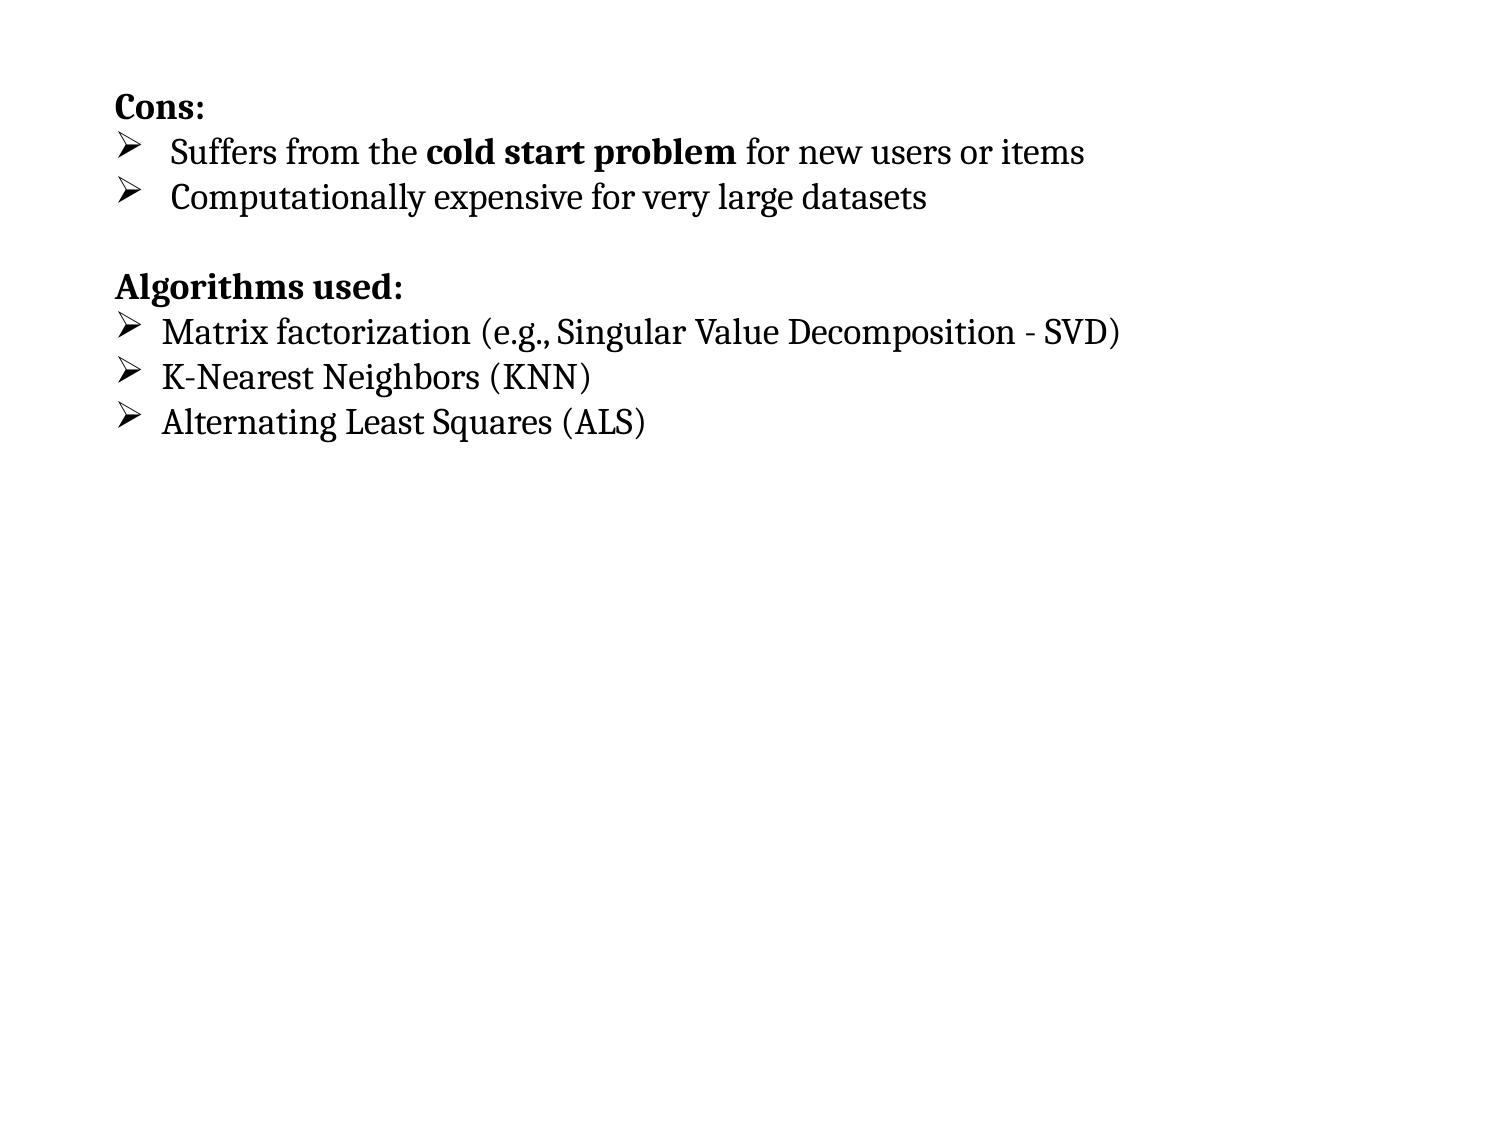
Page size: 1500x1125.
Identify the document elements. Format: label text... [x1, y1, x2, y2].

text_box Cons: Suffers from the cold start problem for new users or items Computationally expensive for very large datasets Algorithms used: Matrix factorization (e.g., Singular Value Decomposition - SVD) K-Nearest Neighbors (KNN) Alternating Least Squares (ALS) [99, 74, 1425, 450]
